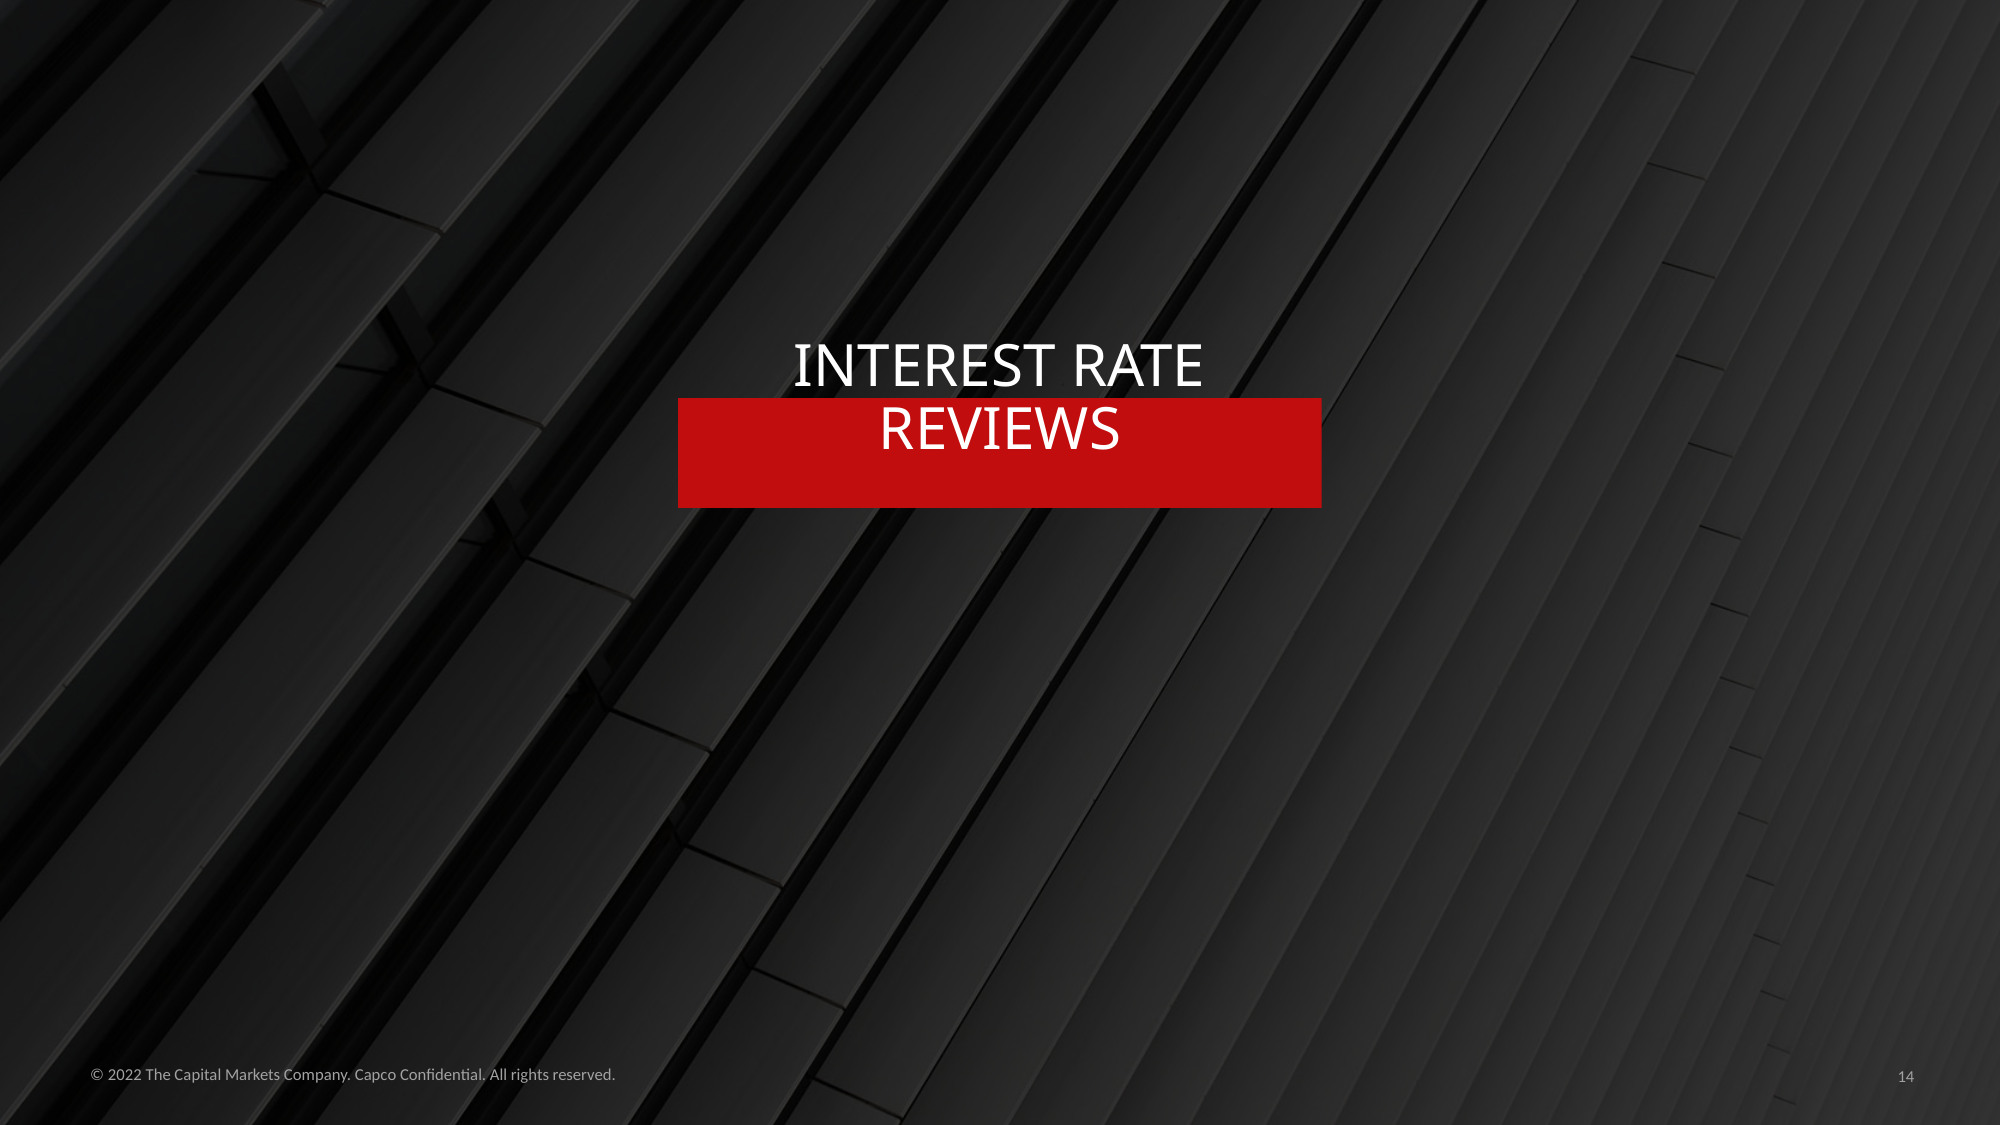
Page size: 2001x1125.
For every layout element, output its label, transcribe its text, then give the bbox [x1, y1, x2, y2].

picture [0, 0, 2000, 1125]
title Interest Rate reviews [678, 398, 1322, 508]
